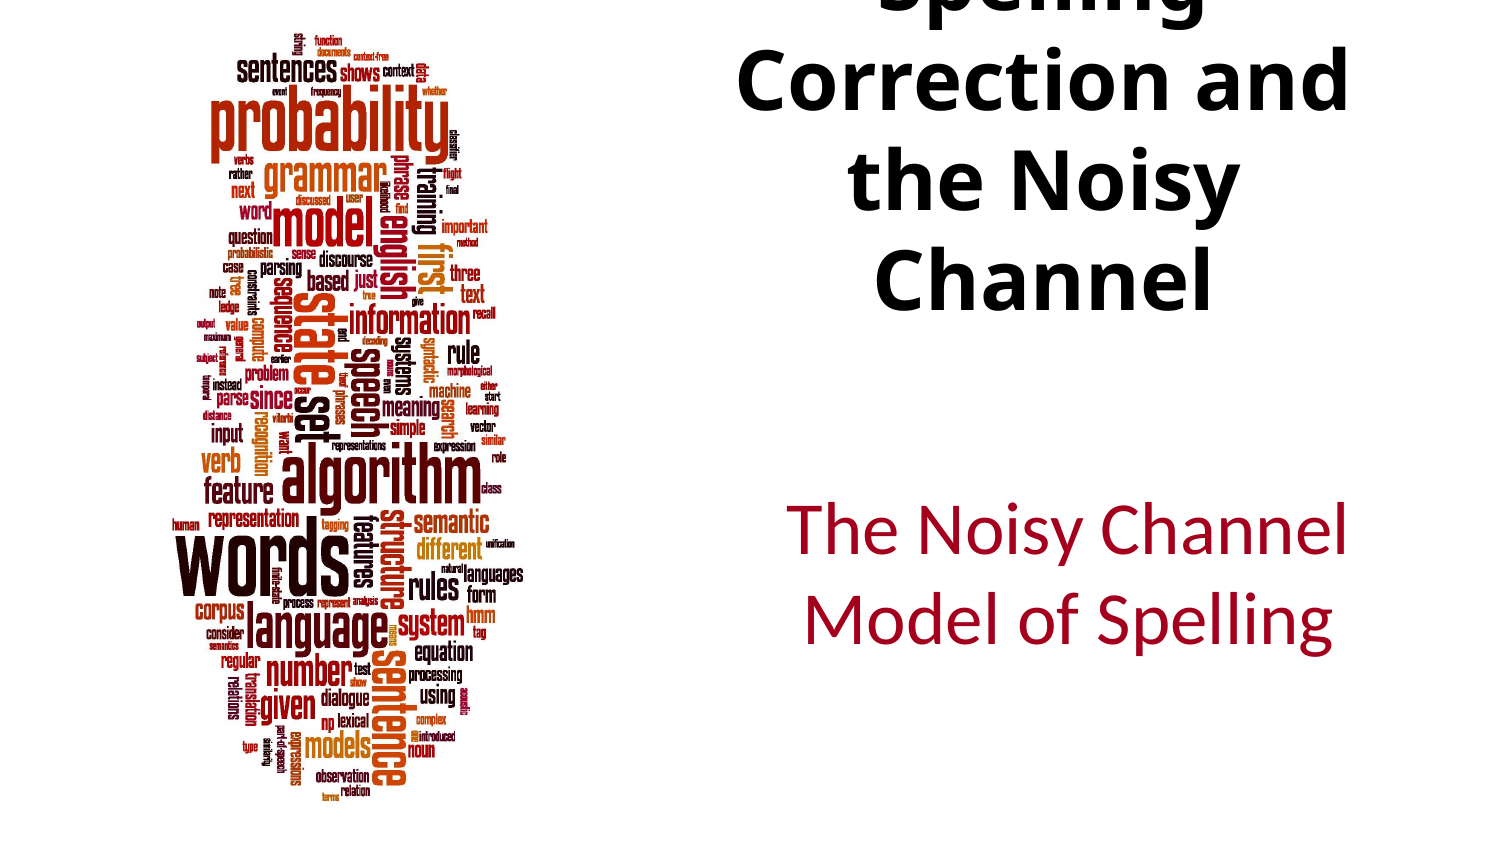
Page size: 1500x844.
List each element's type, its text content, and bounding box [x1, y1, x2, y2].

subtitle The Noisy Channel Model of Spelling [750, 471, 1388, 747]
picture [128, 27, 563, 810]
title Spelling Correction and the Noisy Channel [650, 21, 1438, 335]
